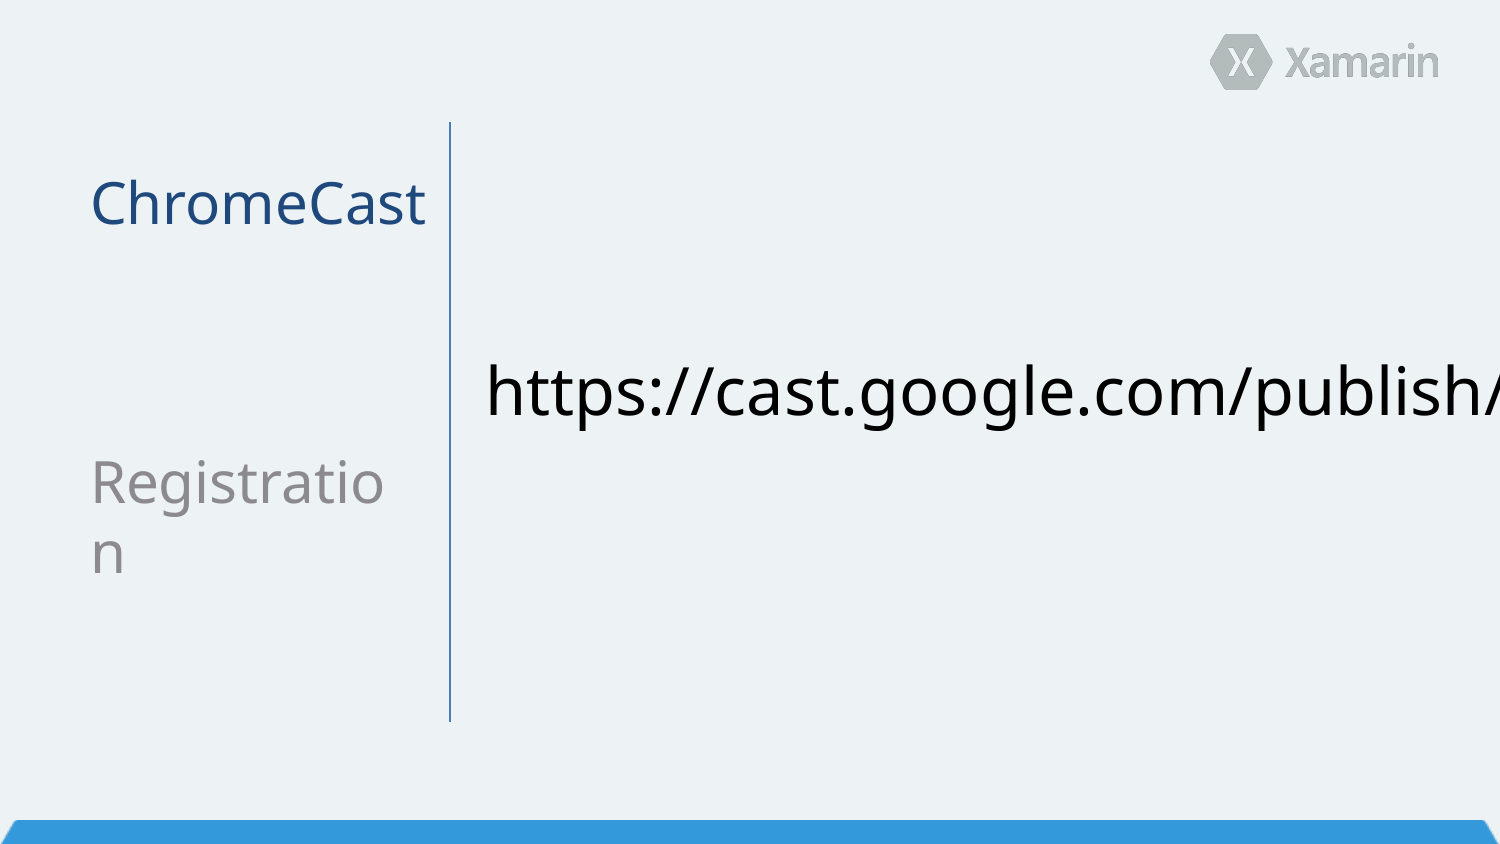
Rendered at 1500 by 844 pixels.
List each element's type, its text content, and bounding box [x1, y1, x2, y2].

picture [1210, 34, 1438, 90]
picture [0, 820, 1500, 844]
text_box https://cast.google.com/publish/ [470, 341, 1500, 437]
list ChromeCast [75, 158, 453, 411]
list Registration [75, 437, 430, 690]
